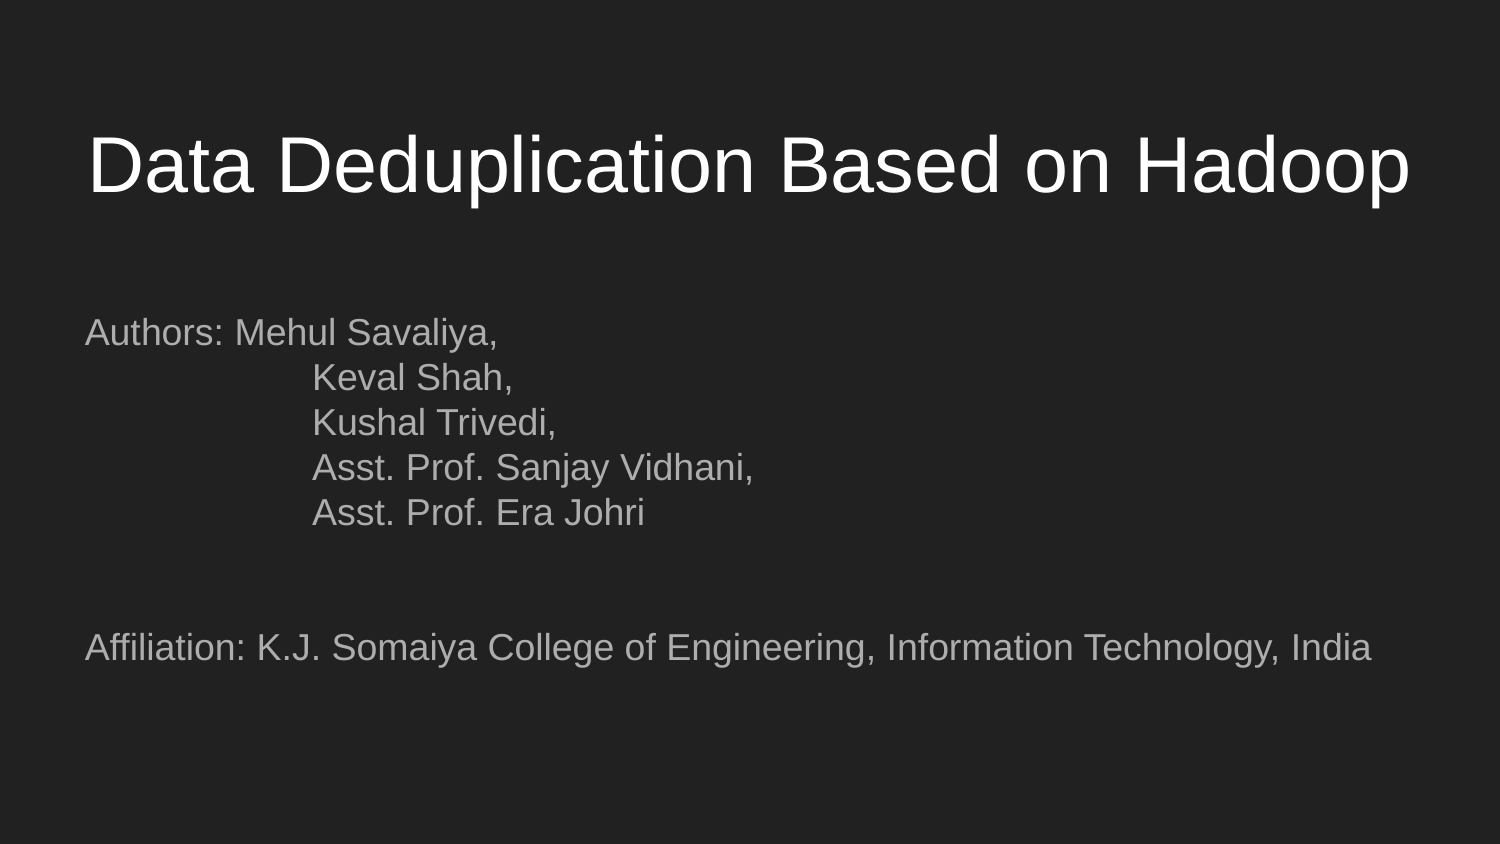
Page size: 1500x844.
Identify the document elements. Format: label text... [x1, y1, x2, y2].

subtitle Authors: Mehul Savaliya, Keval Shah, Kushal Trivedi, Asst. Prof. Sanjay Vidhani, Asst. Prof. Era Johri Affiliation: K.J. Somaiya College of Engineering, Information Technology, India [51, 292, 1449, 794]
title Data Deduplication Based on Hadoop [51, 122, 1449, 224]
